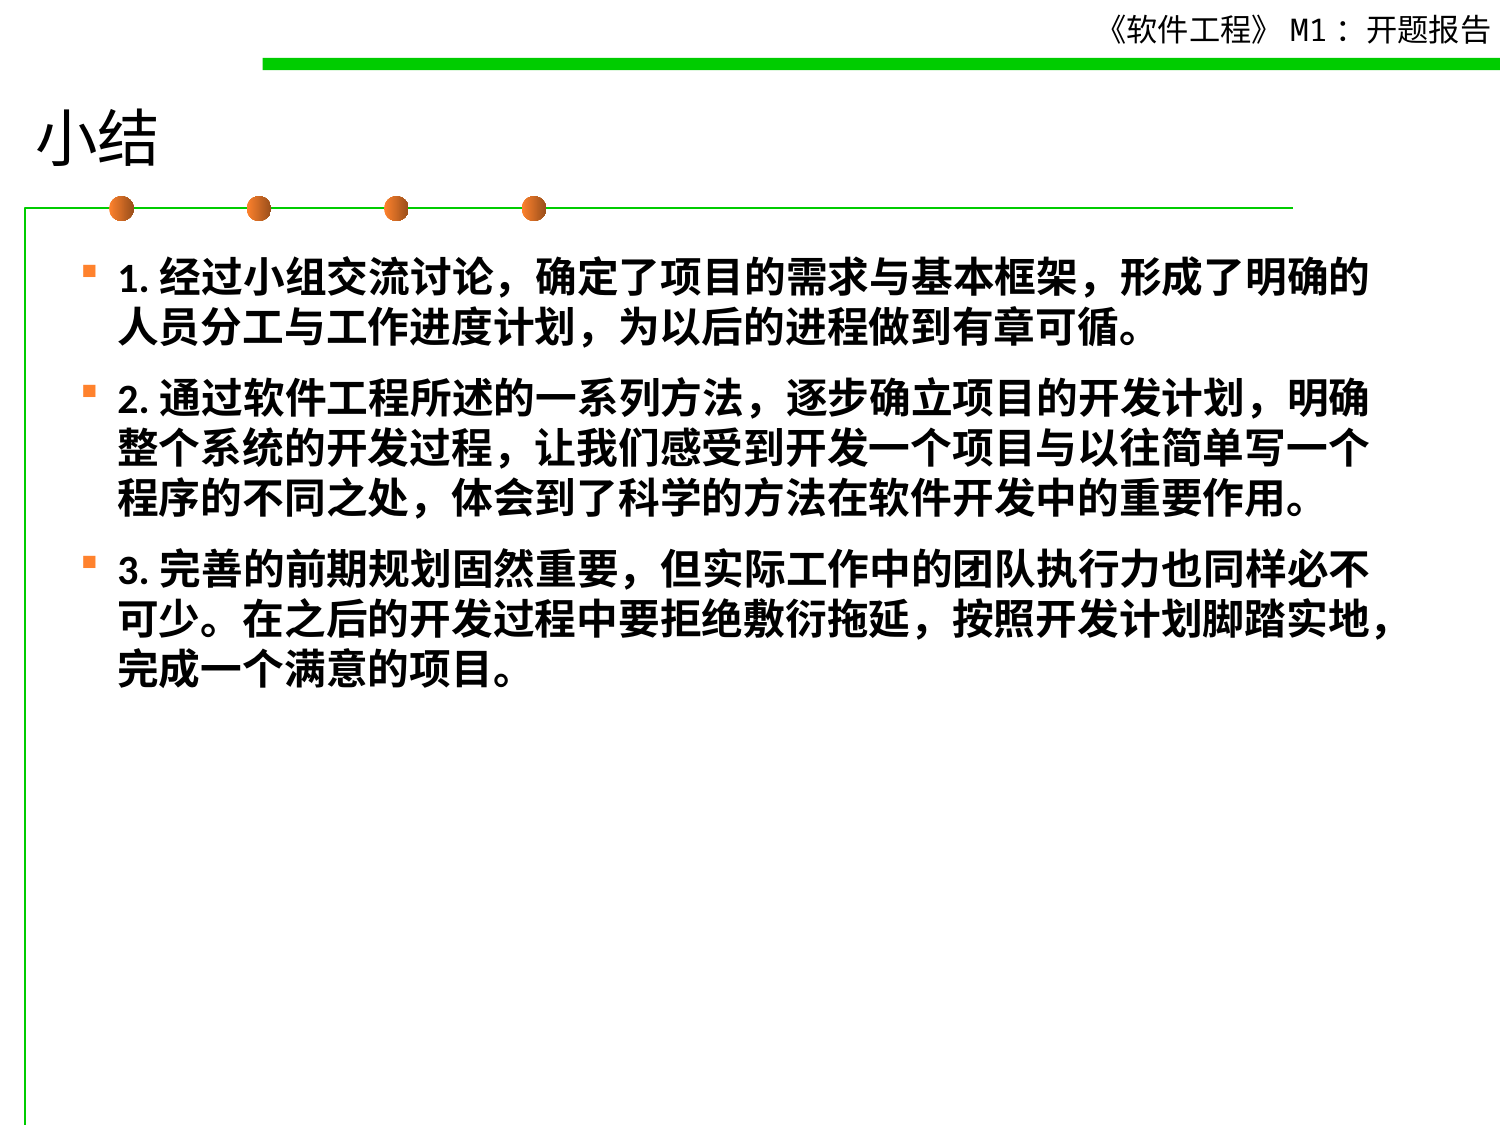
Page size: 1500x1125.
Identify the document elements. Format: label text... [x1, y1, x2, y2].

title 小结 [20, 83, 1415, 191]
list 1.经过小组交流讨论，确定了项目的需求与基本框架，形成了明确的人员分工与工作进度计划，为以后的进程做到有章可循。 2.通过软件工程所述的一系列方法，逐步确立项目的开发计划，明确整个系统的开发过程，让我们感受到开发一个项目与以往简单写一个程序的不同之处，体会到了科学的方法在软件开发中的重要作用。 3.完善的前期规划固然重要，但实际工作中的团队执行力也同样必不可少。在之后的开发过程中要拒绝敷衍拖延，按照开发计划脚踏实地，完成一个满意的项目。 [64, 243, 1412, 1083]
